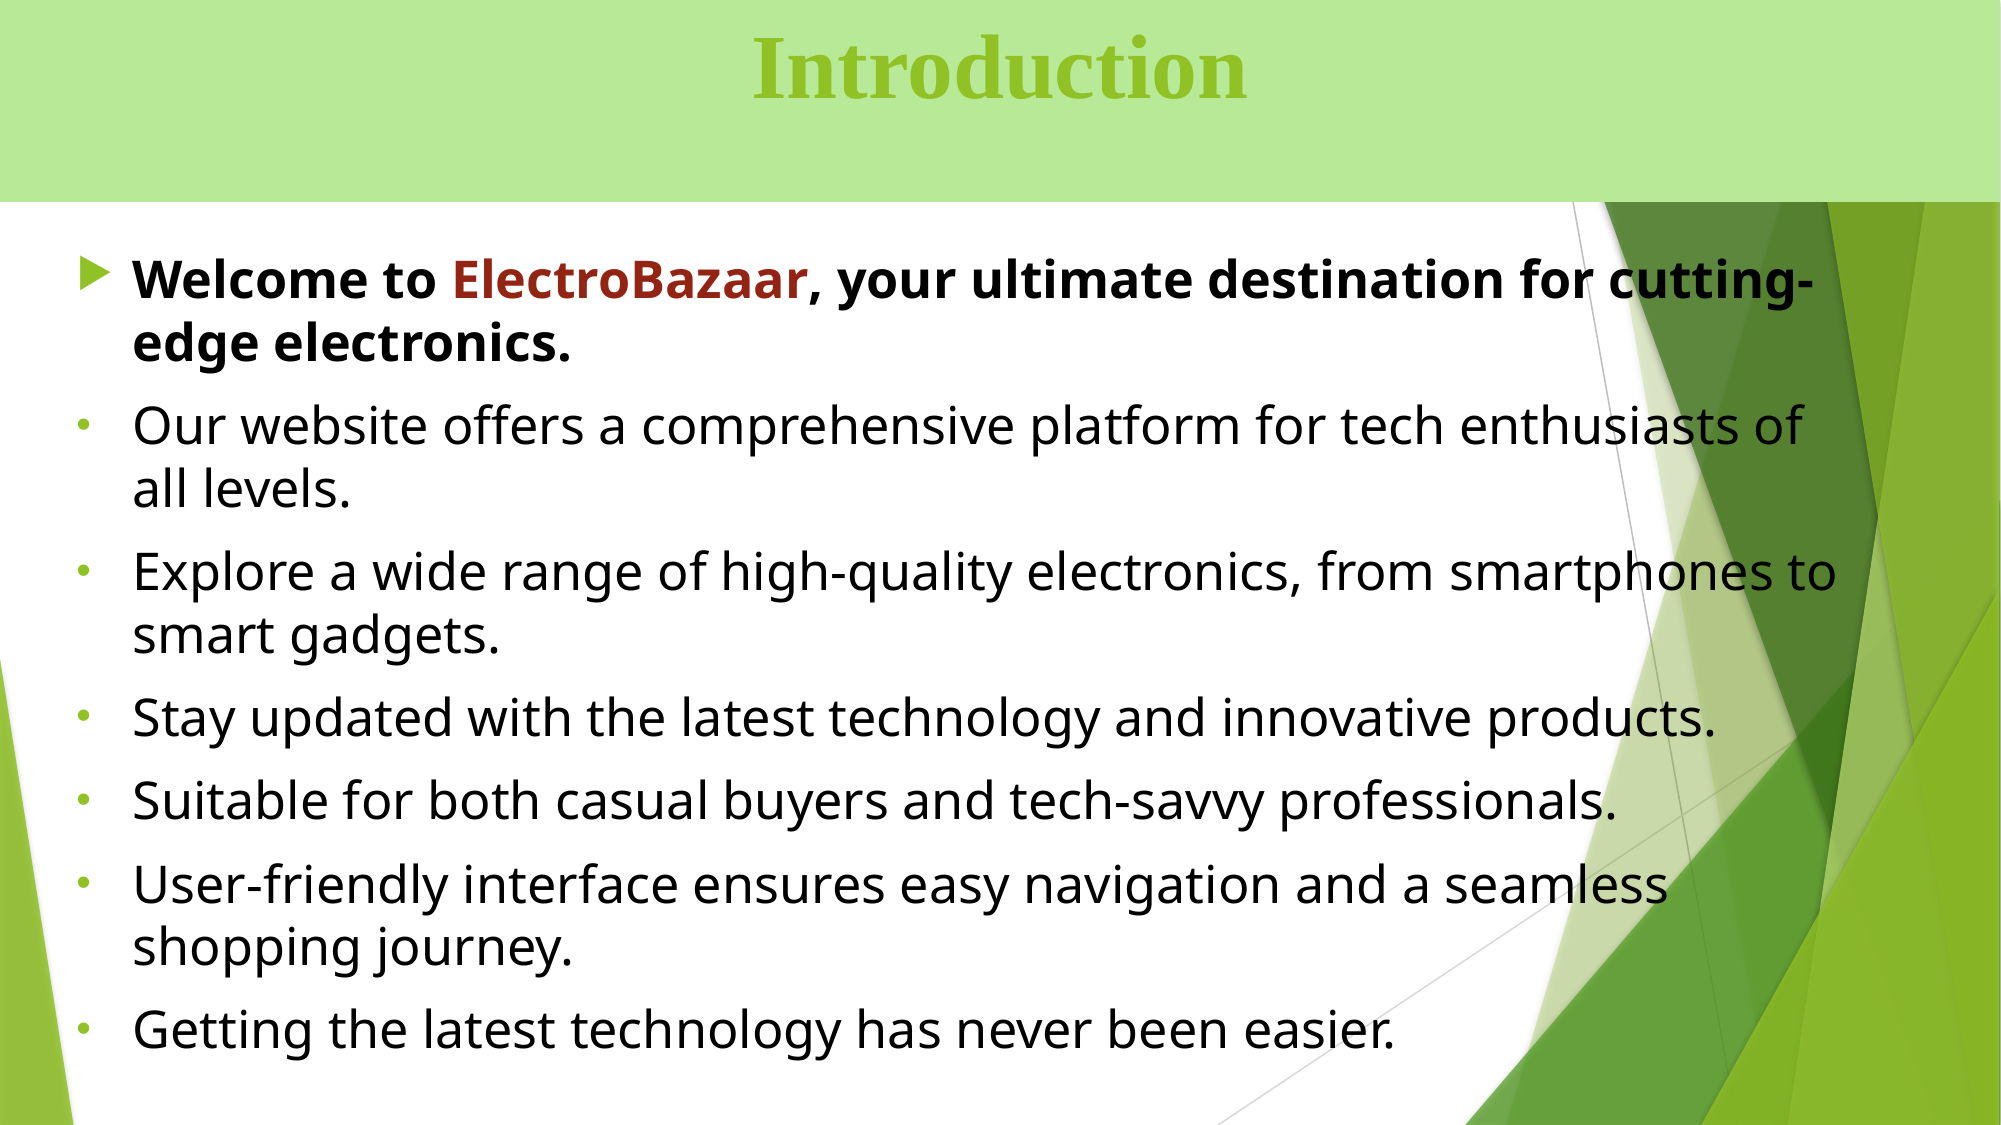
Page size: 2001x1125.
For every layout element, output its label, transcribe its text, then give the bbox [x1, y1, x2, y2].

list Welcome to ElectroBazaar, your ultimate destination for cutting-edge electronics. Our website offers a comprehensive platform for tech enthusiasts of all levels. Explore a wide range of high-quality electronics, from smartphones to smart gadgets. Stay updated with the latest technology and innovative products. Suitable for both casual buyers and tech-savvy professionals. User-friendly interface ensures easy navigation and a seamless shopping journey. Getting the latest technology has never been easier. [61, 239, 1882, 1067]
title Introduction [0, 0, 2000, 202]
